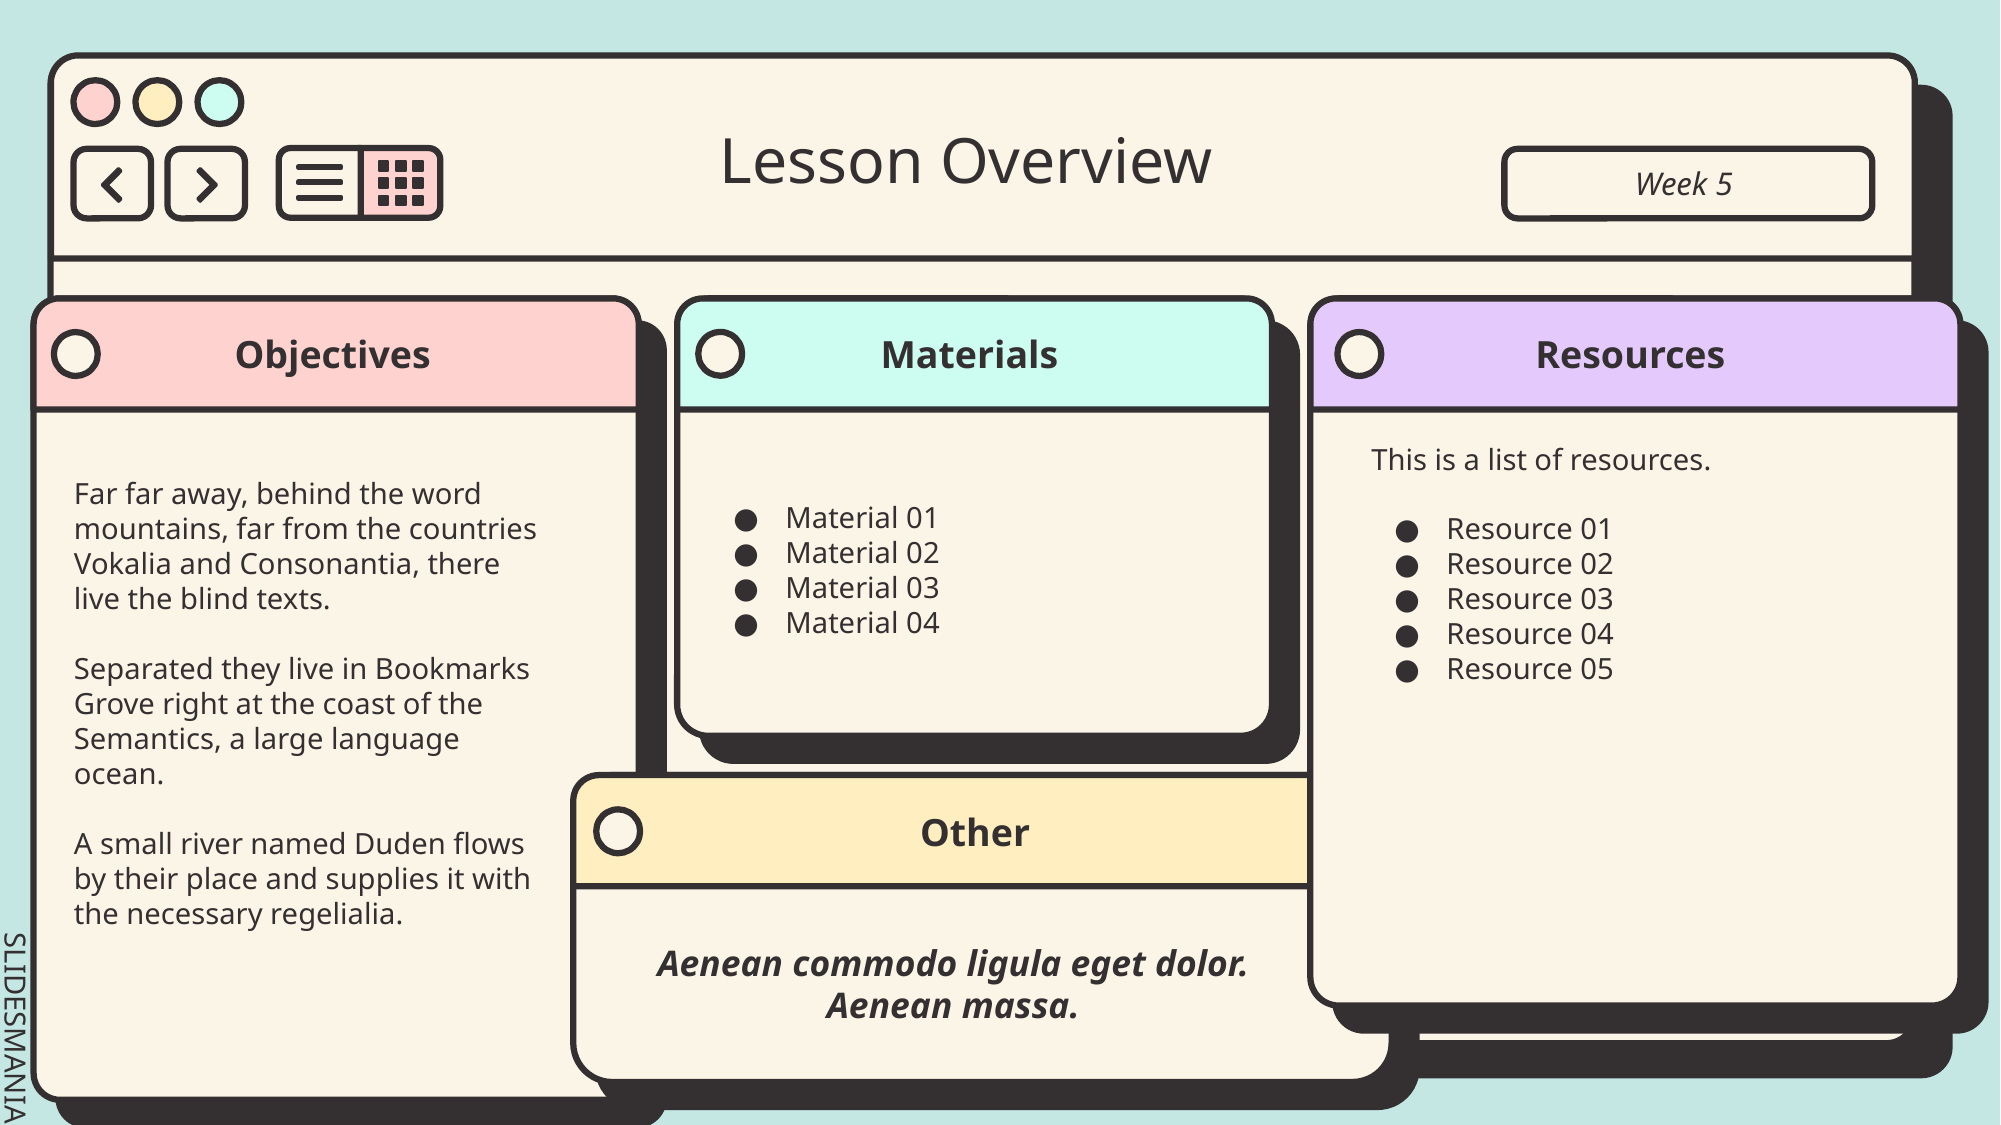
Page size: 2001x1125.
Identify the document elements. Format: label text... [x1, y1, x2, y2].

list Far far away, behind the word mountains, far from the countries Vokalia and Consonantia, there live the blind texts. Separated they live in Bookmarks Grove right at the coast of the Semantics, a large language ocean. A small river named Duden flows by their place and supplies it with the necessary regelialia. [53, 420, 574, 1061]
subtitle Objectives [81, 298, 585, 410]
list Material 01 Material 02 Material 03 Material 04 [690, 420, 1259, 719]
title Week 5 [1500, 151, 1868, 215]
subtitle Other [613, 775, 1338, 887]
subtitle Materials [718, 298, 1222, 410]
title Lesson Overview [440, 59, 1493, 259]
list Aenean commodo ligula eget dolor. Aenean massa. [596, 892, 1311, 1074]
list This is a list of resources. Resource 01 Resource 02 Resource 03 Resource 04 Resource 05 [1351, 420, 1920, 975]
subtitle Resources [1378, 298, 1882, 410]
